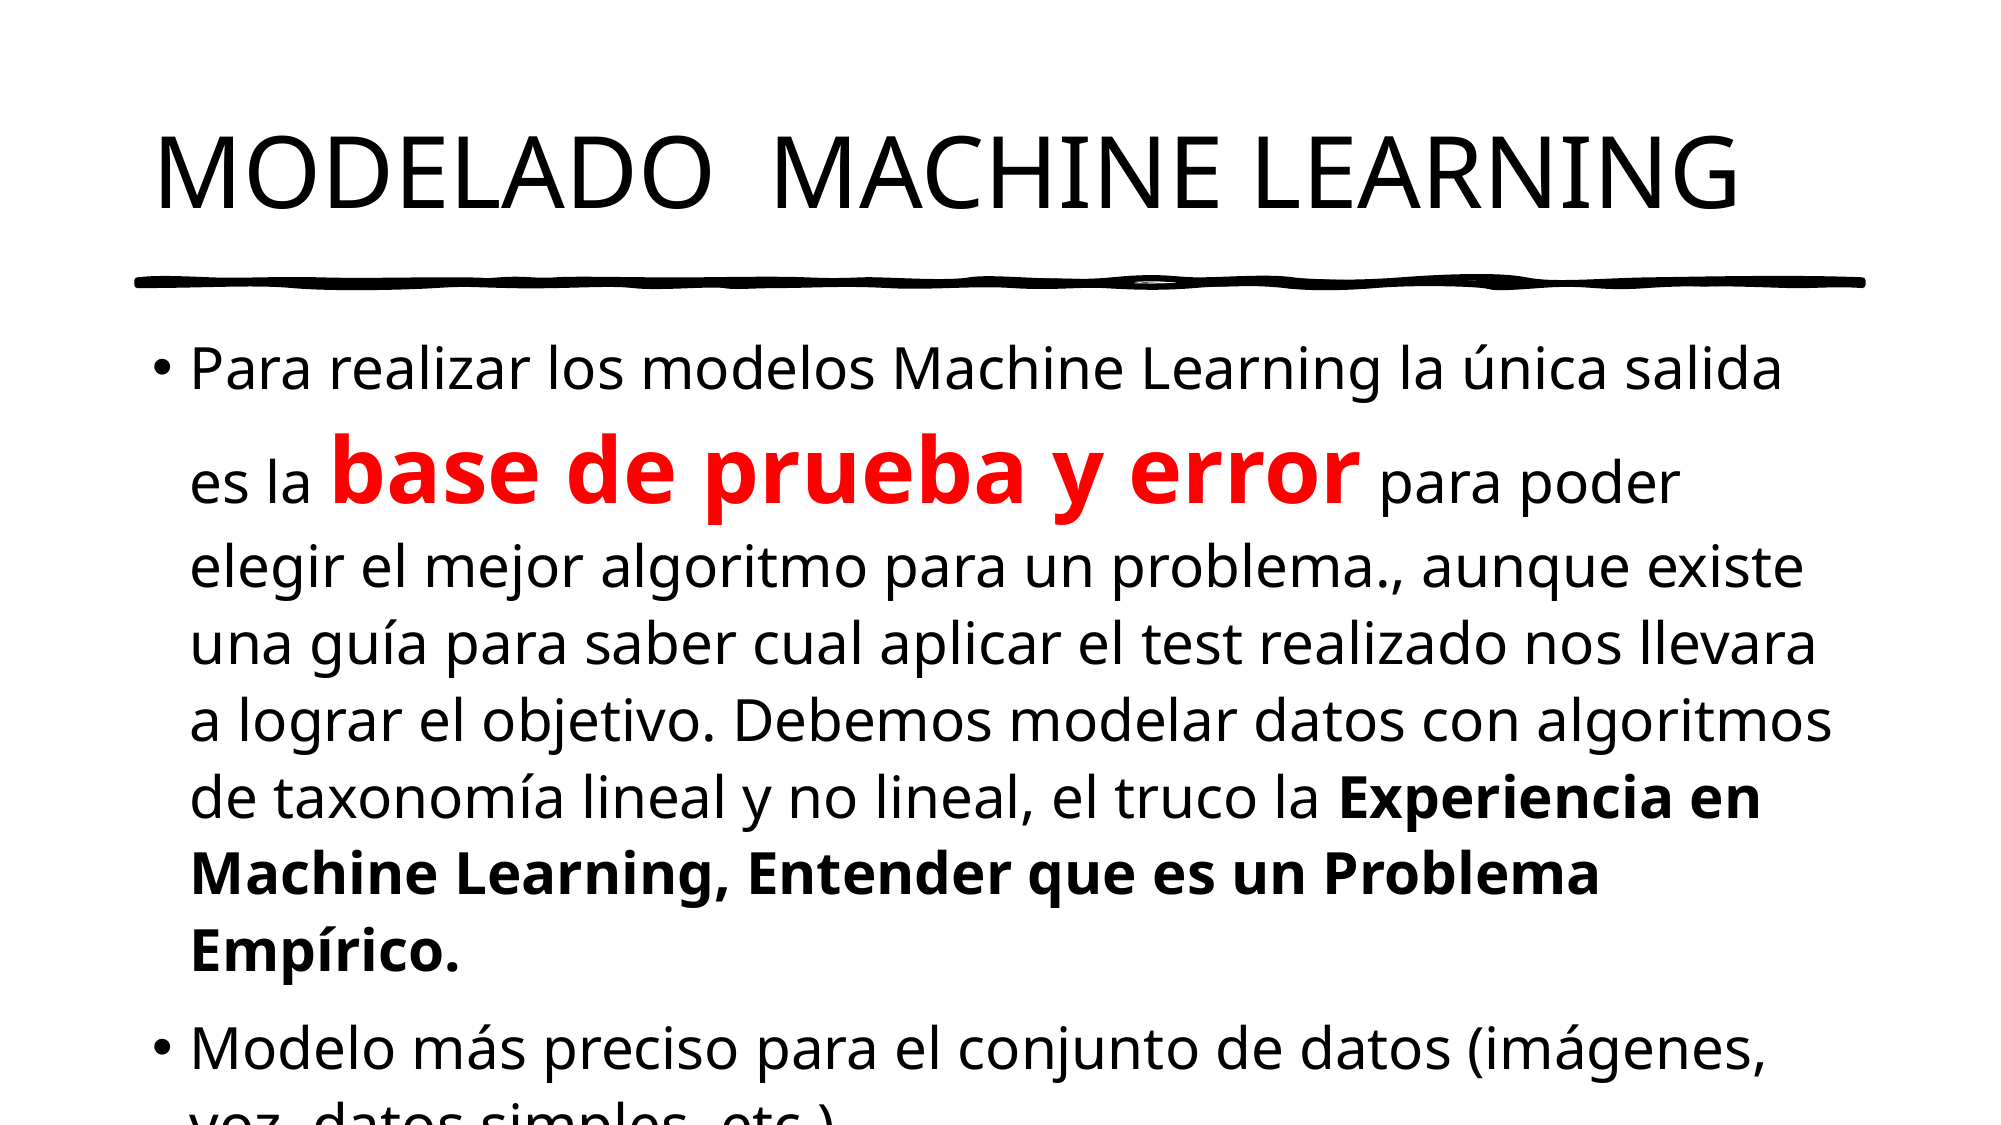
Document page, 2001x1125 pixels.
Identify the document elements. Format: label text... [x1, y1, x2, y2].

list Para realizar los modelos Machine Learning la única salida es la base de prueba y error para poder elegir el mejor algoritmo para un problema., aunque existe una guía para saber cual aplicar el test realizado nos llevara a lograr el objetivo. Debemos modelar datos con algoritmos de taxonomía lineal y no lineal, el truco la Experiencia en Machine Learning, Entender que es un Problema Empírico. Modelo más preciso para el conjunto de datos (imágenes, voz, datos simples, etc.). Aprendizaje Supervisado (Problemas de Regresión y Clasificación) y Aprendizaje No Supervisado (Clustering). [137, 316, 1863, 1014]
title MODELADO MACHINE LEARNING [137, 59, 1863, 278]
